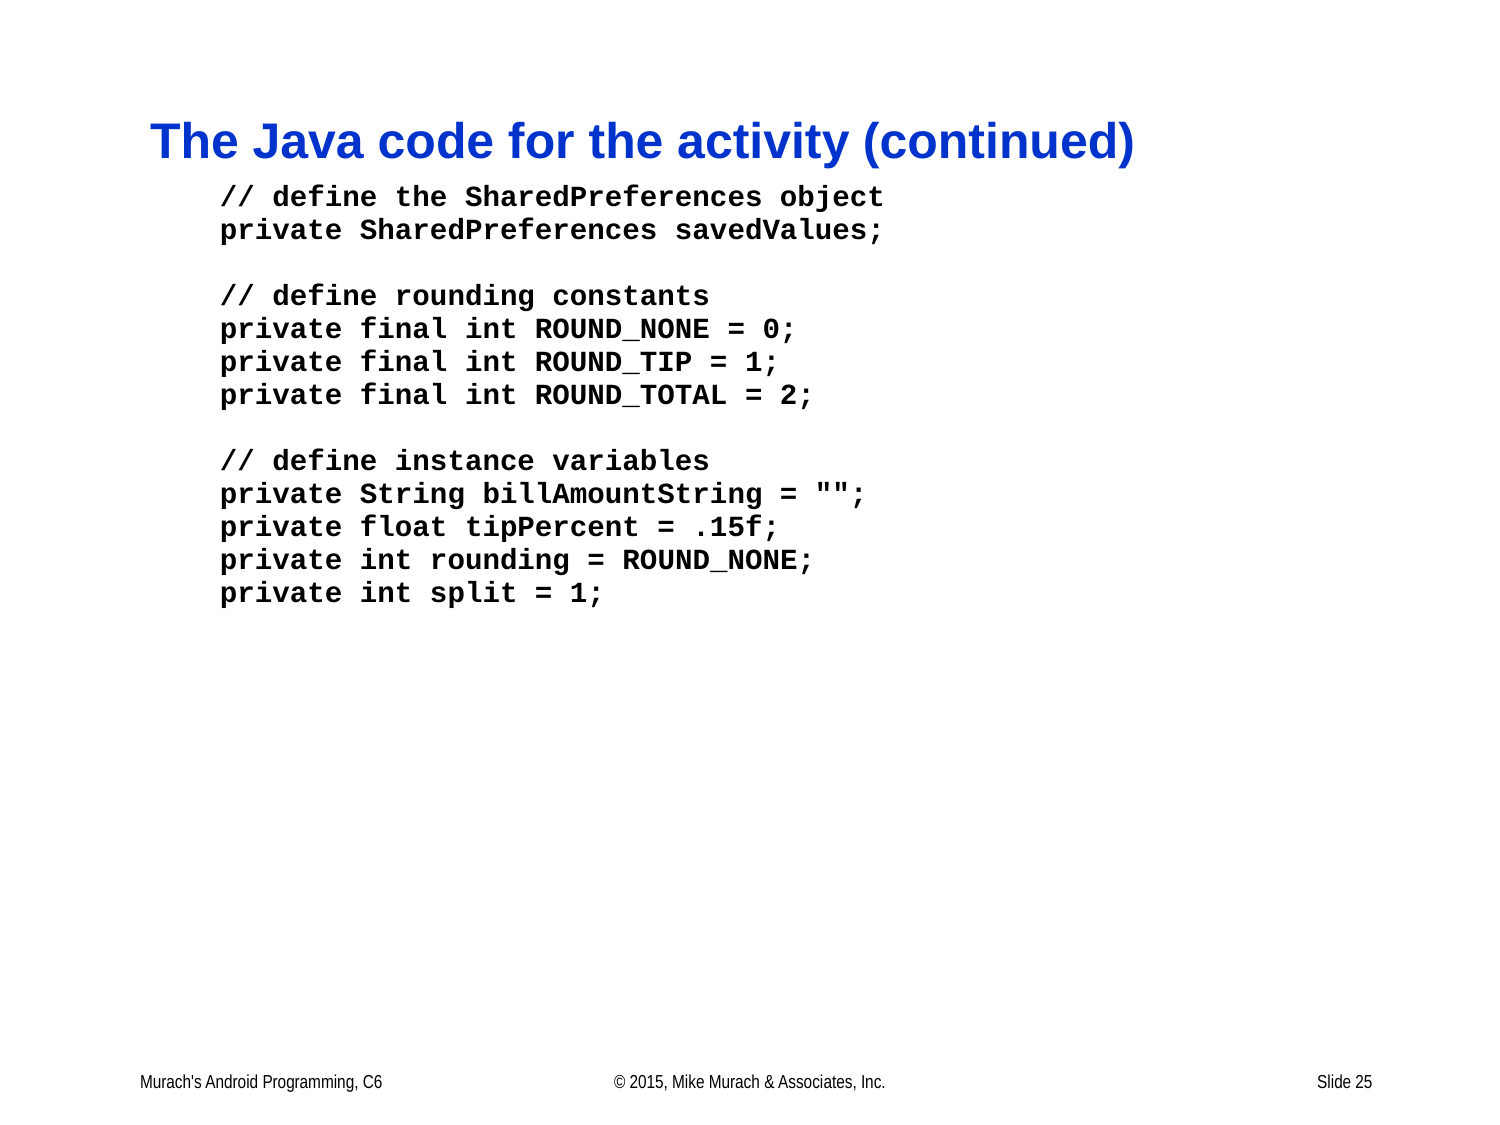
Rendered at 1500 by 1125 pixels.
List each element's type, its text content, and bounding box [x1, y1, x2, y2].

footer © 2015, Mike Murach & Associates, Inc. [474, 1025, 1025, 1100]
slide_number Slide 25 [1074, 1025, 1388, 1100]
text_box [149, 112, 1277, 674]
slide_number Murach's Android Programming, C6 [125, 1025, 450, 1100]
